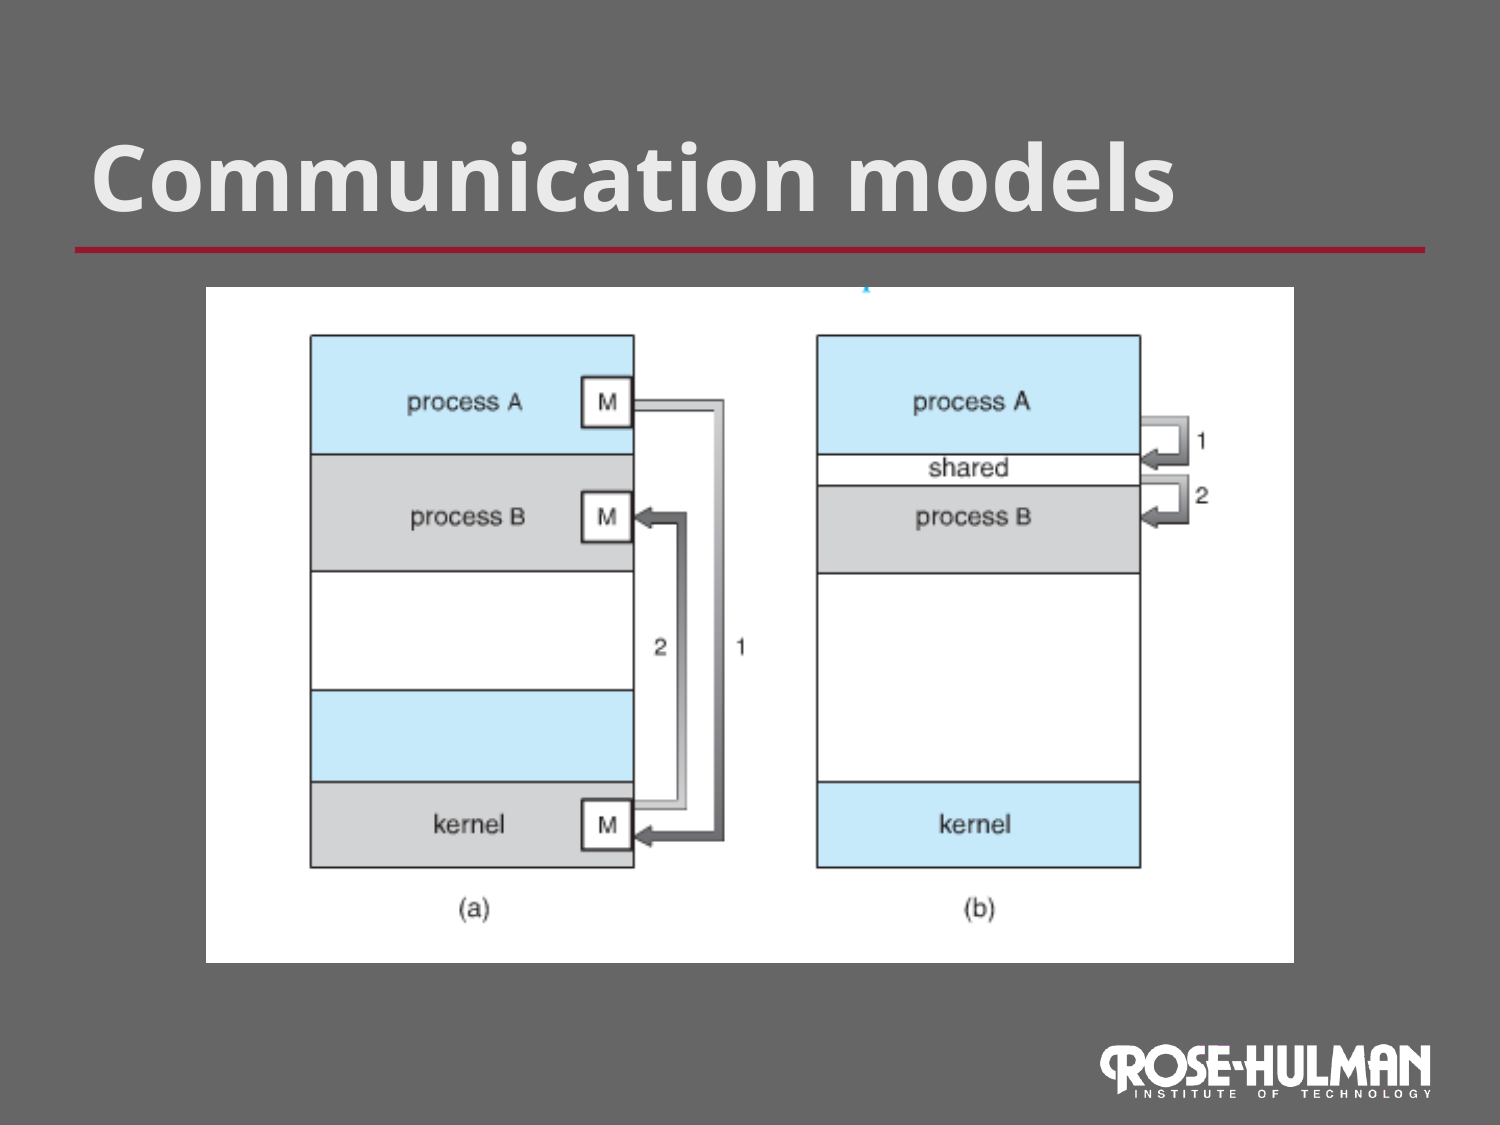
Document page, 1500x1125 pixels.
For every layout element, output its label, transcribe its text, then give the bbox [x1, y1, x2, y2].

picture [206, 287, 1294, 963]
text_box Communication models [74, 50, 1425, 238]
picture [1100, 1044, 1431, 1098]
